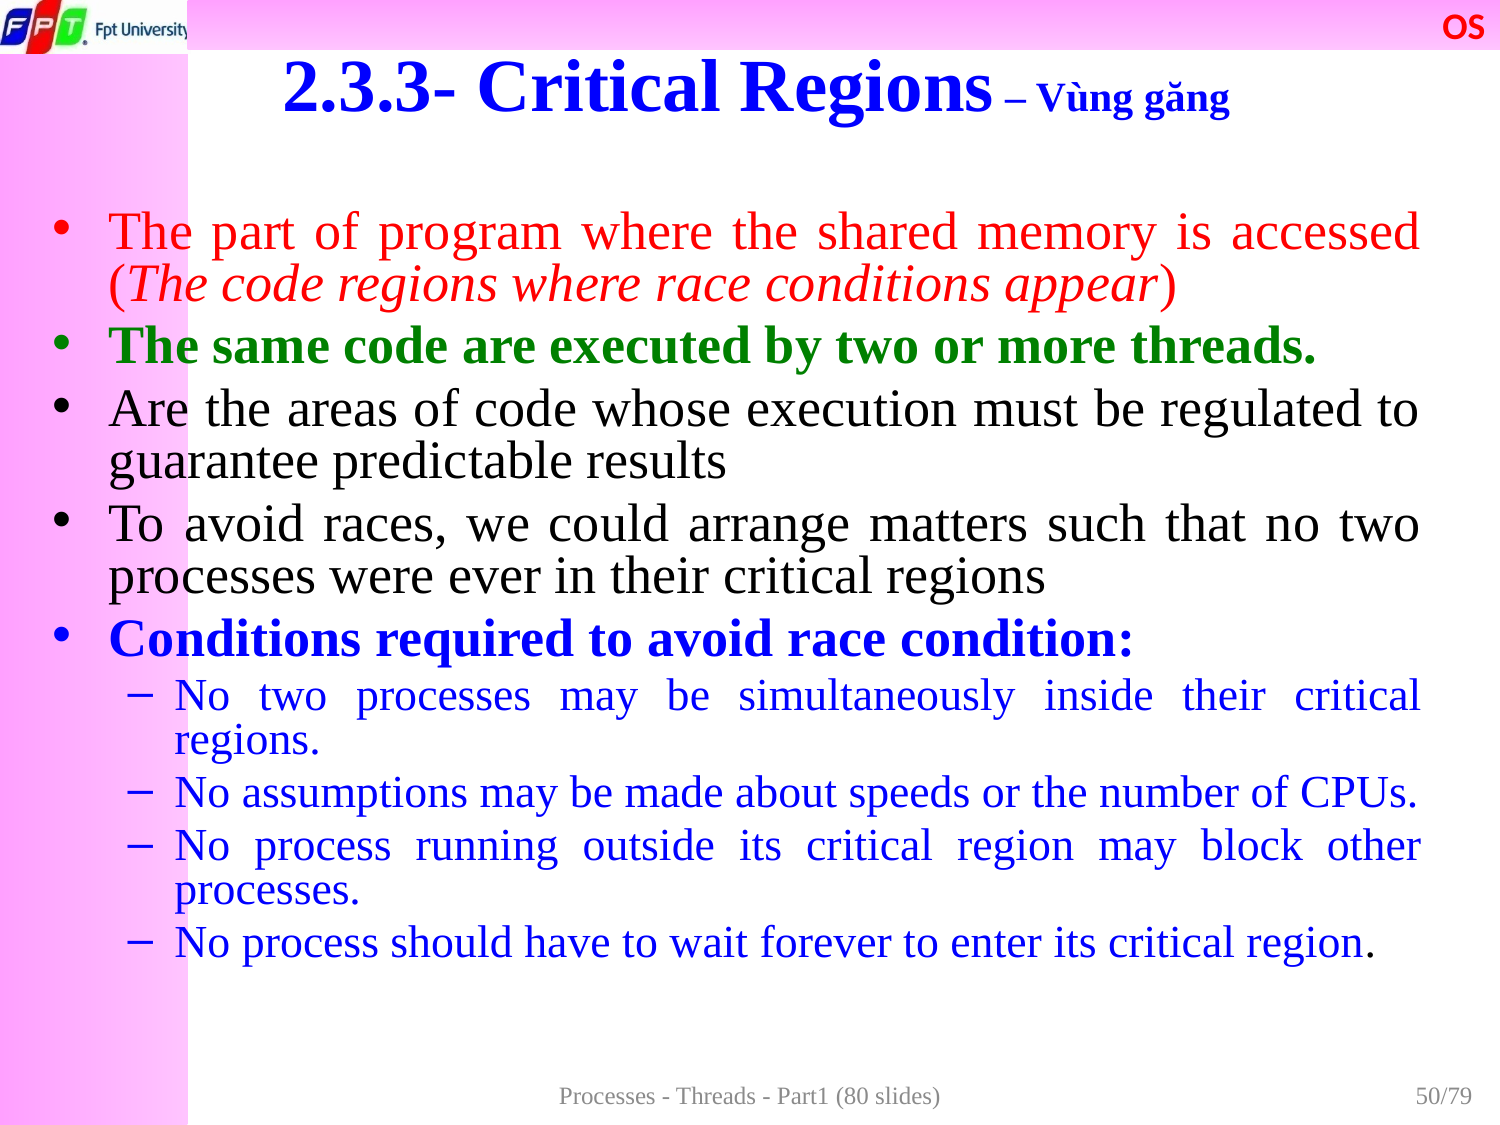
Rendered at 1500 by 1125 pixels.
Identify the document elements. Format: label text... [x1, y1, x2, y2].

title 2.3.3- Critical Regions – Vùng găng [99, 0, 1413, 163]
slide_number 50/79 [1137, 1074, 1488, 1116]
list The part of program where the shared memory is accessed (The code regions where race conditions appear) The same code are executed by two or more threads. Are the areas of code whose execution must be regulated to guarantee predictable results To avoid races, we could arrange matters such that no two processes were ever in their critical regions Conditions required to avoid race condition: No two processes may be simultaneously inside their critical regions. No assumptions may be made about speeds or the number of CPUs. No process running outside its critical region may block other processes. No process should have to wait forever to enter its critical region. [37, 200, 1438, 1013]
picture [0, 0, 99, 54]
footer Processes - Threads - Part1 (80 slides) [512, 1074, 988, 1116]
